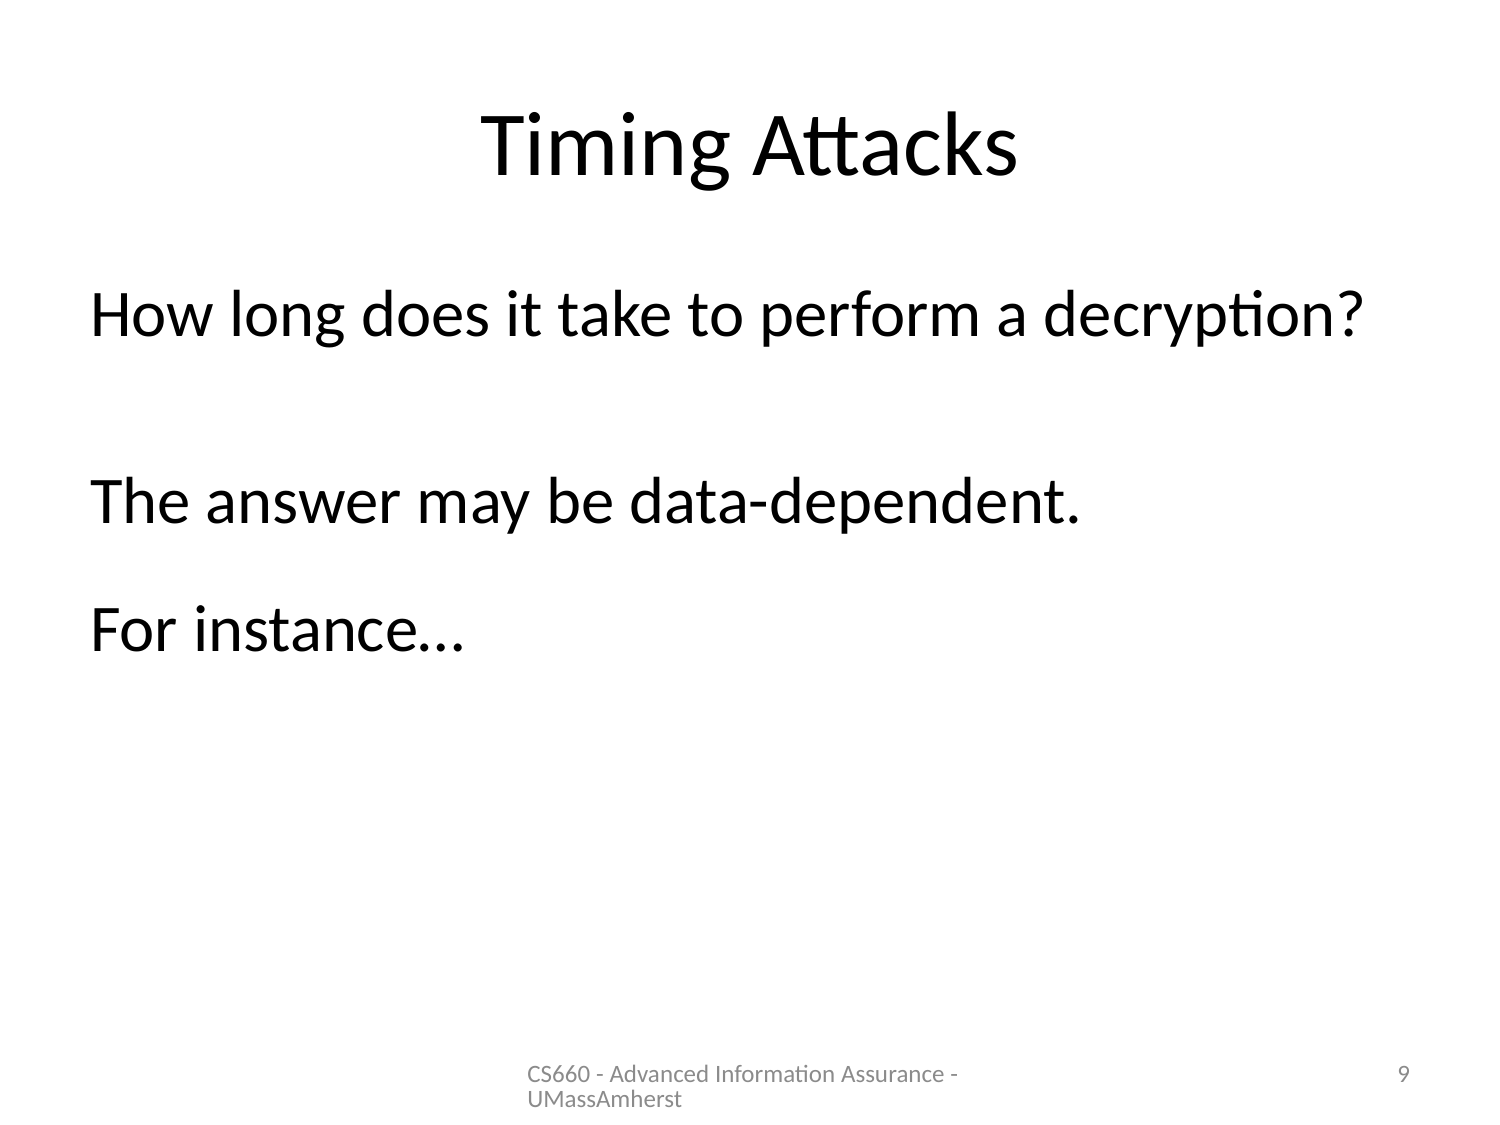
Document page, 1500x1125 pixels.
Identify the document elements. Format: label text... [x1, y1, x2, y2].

title Timing Attacks [75, 45, 1425, 233]
list How long does it take to perform a decryption? The answer may be data-dependent. For instance… [75, 262, 1425, 1005]
slide_number 9 [1074, 1042, 1425, 1103]
footer CS660 - Advanced Information Assurance - UMassAmherst [512, 1042, 988, 1103]
